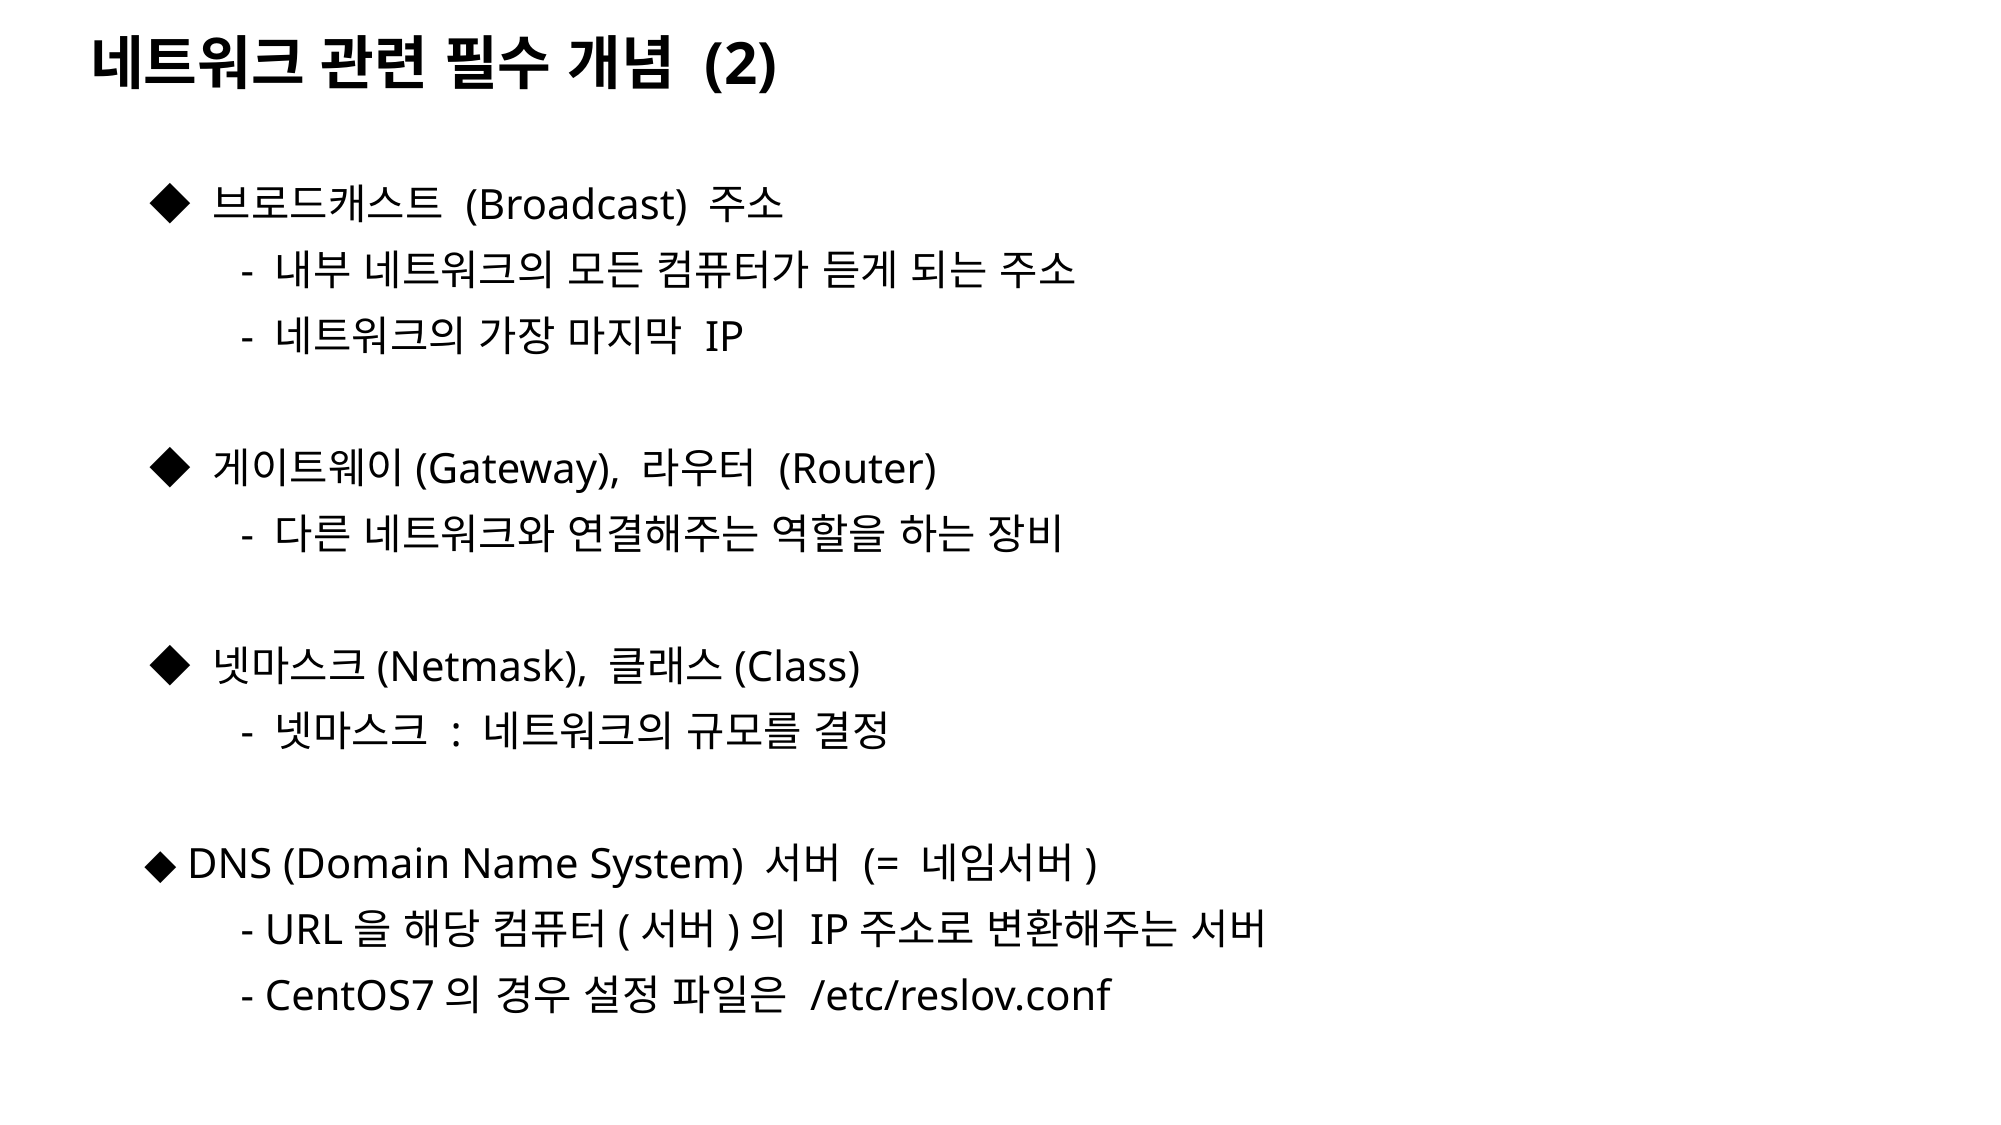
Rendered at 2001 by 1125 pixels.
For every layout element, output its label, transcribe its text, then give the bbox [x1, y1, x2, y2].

list 네트워크 관련 필수 개념 (2) ◆ 브로드캐스트 (Broadcast) 주소 - 내부 네트워크의 모든 컴퓨터가 듣게 되는 주소 - 네트워크의 가장 마지막 IP ◆ 게이트웨이(Gateway), 라우터 (Router) - 다른 네트워크와 연결해주는 역할을 하는 장비 ◆ 넷마스크(Netmask), 클래스(Class) - 넷마스크 : 네트워크의 규모를 결정 ◆ DNS (Domain Name System) 서버 (= 네임서버) - URL을 해당 컴퓨터(서버)의 IP주소로 변환해주는 서버 - CentOS7의 경우 설정 파일은 /etc/reslov.conf [75, 26, 1925, 1099]
